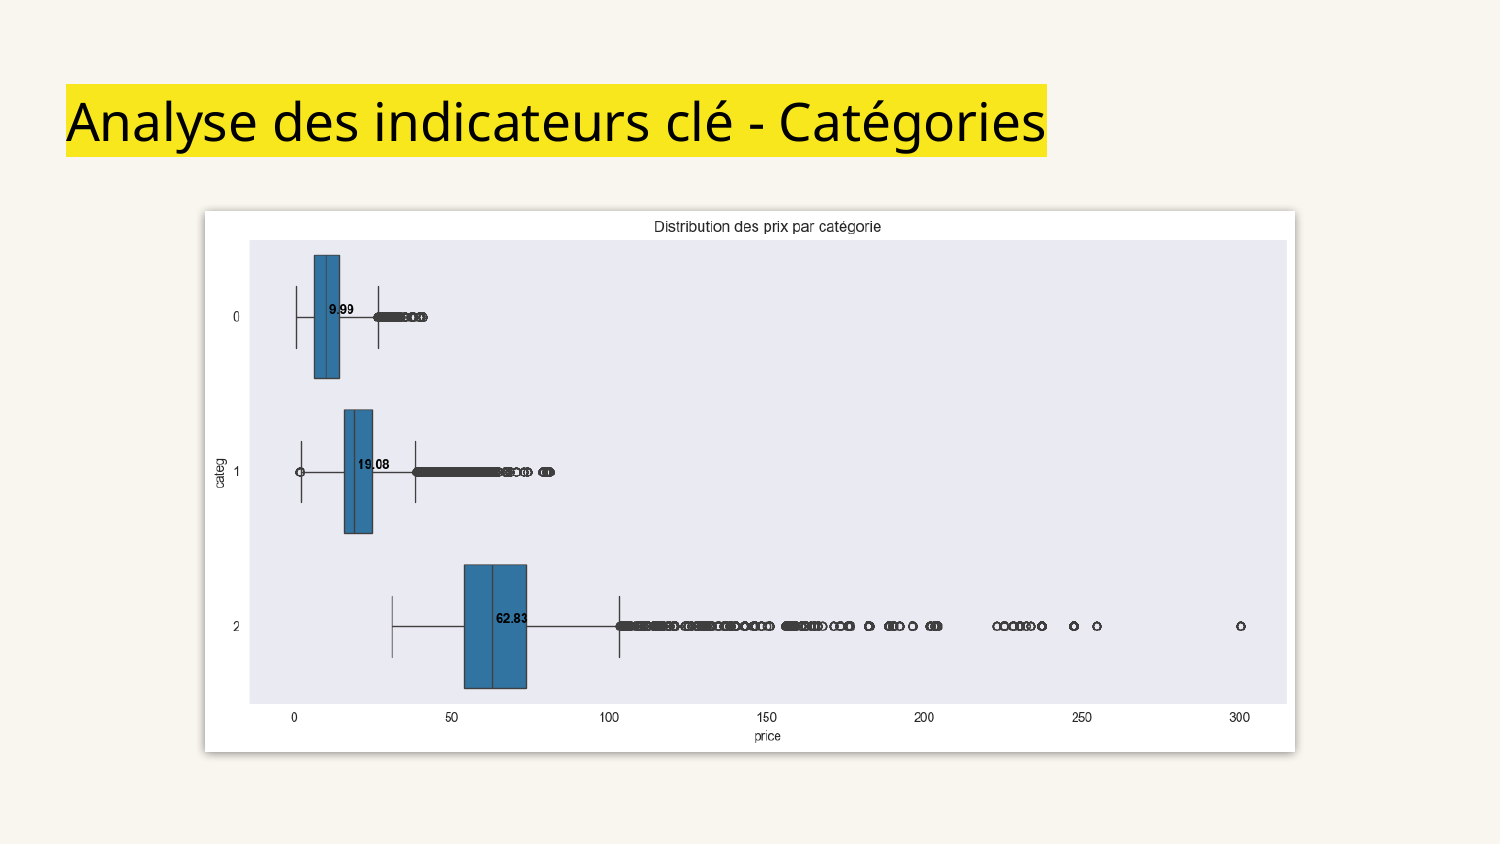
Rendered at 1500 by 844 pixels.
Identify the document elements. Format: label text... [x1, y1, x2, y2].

title Analyse des indicateurs clé - Catégories [51, 72, 1449, 167]
picture [205, 210, 1295, 752]
